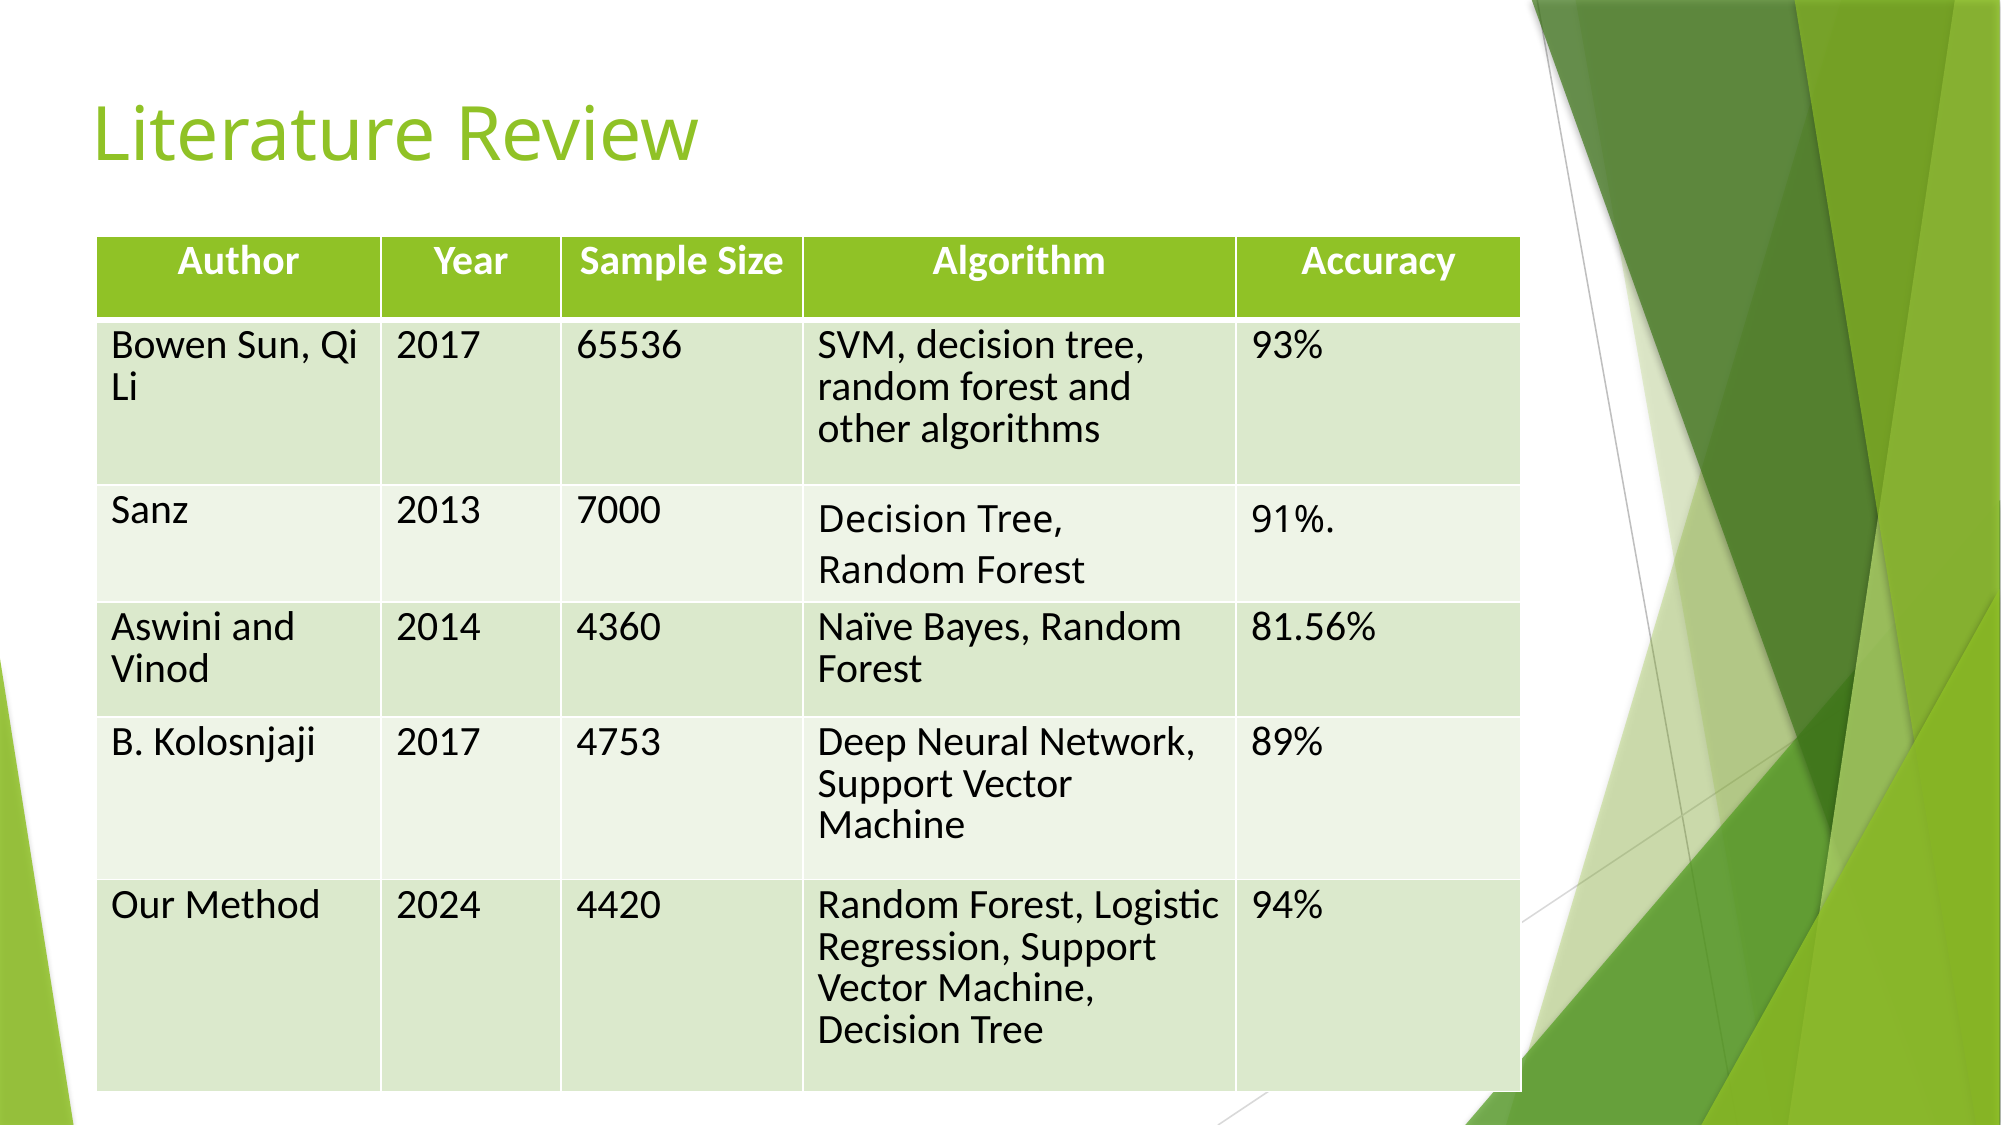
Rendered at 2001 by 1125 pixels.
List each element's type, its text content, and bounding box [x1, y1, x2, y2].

table_cell Random Forest, Logistic Regression, Support Vector Machine, Decision Tree [804, 880, 1235, 1091]
table_cell 4420 [562, 880, 802, 1091]
table_cell B. Kolosnjaji [97, 718, 380, 879]
table_header Sample Size [562, 237, 802, 317]
table_header Algorithm [804, 237, 1235, 317]
table_cell 93% [1237, 323, 1520, 484]
table_cell 2017 [382, 718, 560, 879]
table_cell 2017 [382, 323, 560, 484]
table_cell Aswini and Vinod [97, 603, 380, 716]
table_cell 4360 [562, 603, 802, 716]
table_cell 94% [1237, 880, 1520, 1091]
table_cell 2014 [382, 603, 560, 716]
table_cell Deep Neural Network, Support Vector Machine [804, 718, 1235, 879]
table_header Year [382, 237, 560, 317]
table_cell Naïve Bayes, Random Forest [804, 603, 1235, 716]
table_cell 2024 [382, 880, 560, 1091]
table_cell 65536 [562, 323, 802, 484]
table_cell Our Method [97, 880, 380, 1091]
table_cell SVM, decision tree, random forest and other algorithms [804, 323, 1235, 484]
table_cell 91%. [1237, 486, 1520, 601]
table_cell 4753 [562, 718, 802, 879]
table_cell 2013 [382, 486, 560, 601]
table_cell Decision Tree, Random Forest [804, 486, 1235, 601]
table_cell 81.56% [1237, 603, 1520, 716]
table_header Author [97, 237, 380, 317]
title Literature Review [76, 78, 1487, 295]
table_header Accuracy [1237, 237, 1520, 317]
table_cell 89% [1237, 718, 1520, 879]
table_cell Bowen Sun, Qi Li [97, 323, 380, 484]
table_cell Sanz [97, 486, 380, 601]
table_cell 7000 [562, 486, 802, 601]
